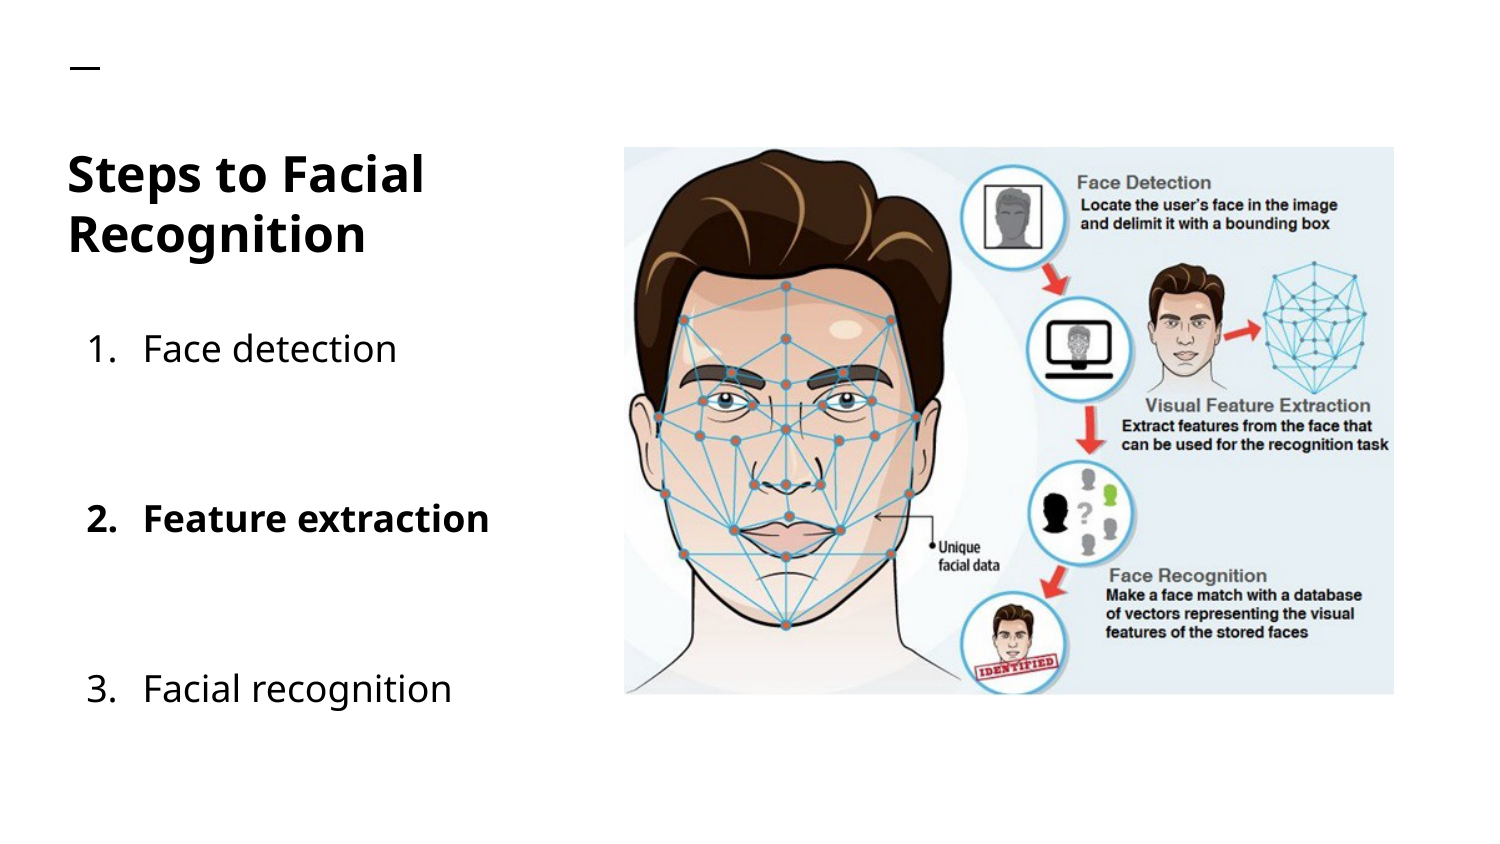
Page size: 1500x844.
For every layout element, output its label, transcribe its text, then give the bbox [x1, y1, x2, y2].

list Face detection Feature extraction Facial recognition [52, 302, 514, 764]
picture [624, 146, 1394, 697]
title Steps to Facial Recognition [52, 153, 514, 278]
